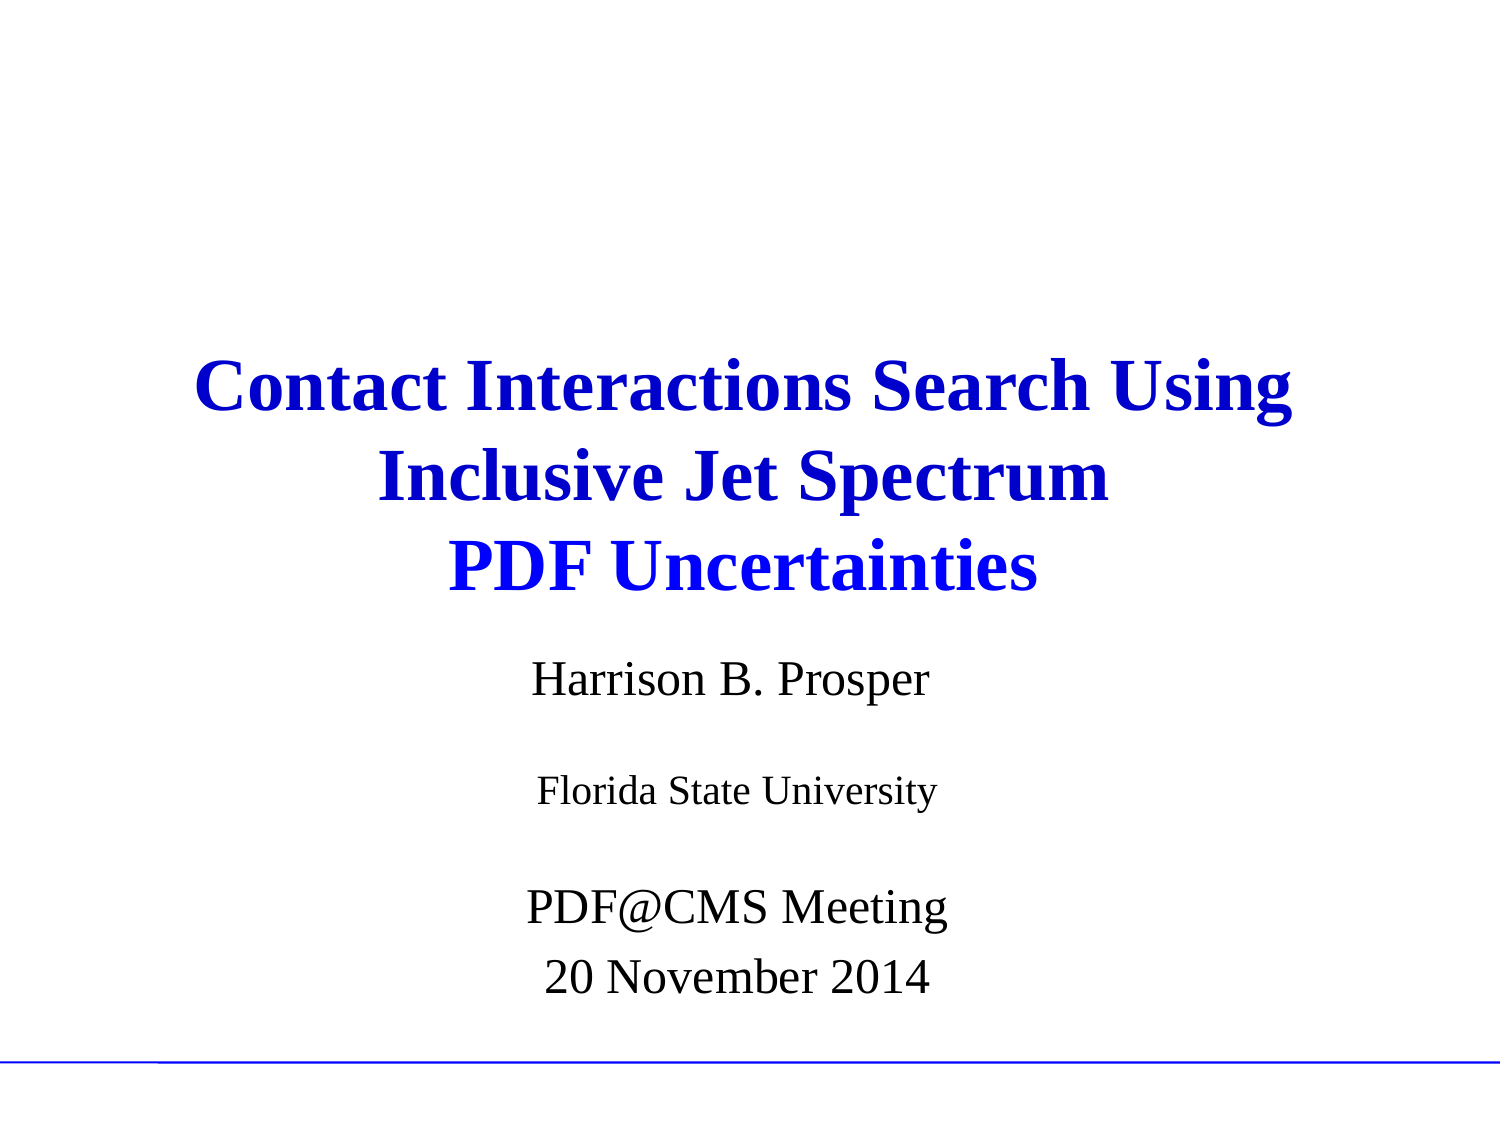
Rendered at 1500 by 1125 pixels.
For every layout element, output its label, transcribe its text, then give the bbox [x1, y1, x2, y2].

subtitle Harrison B. Prosper Florida State University PDF@CMS Meeting 20 November 2014 [124, 637, 1351, 926]
title Contact Interactions Search Using Inclusive Jet Spectrum PDF Uncertainties [49, 349, 1438, 591]
